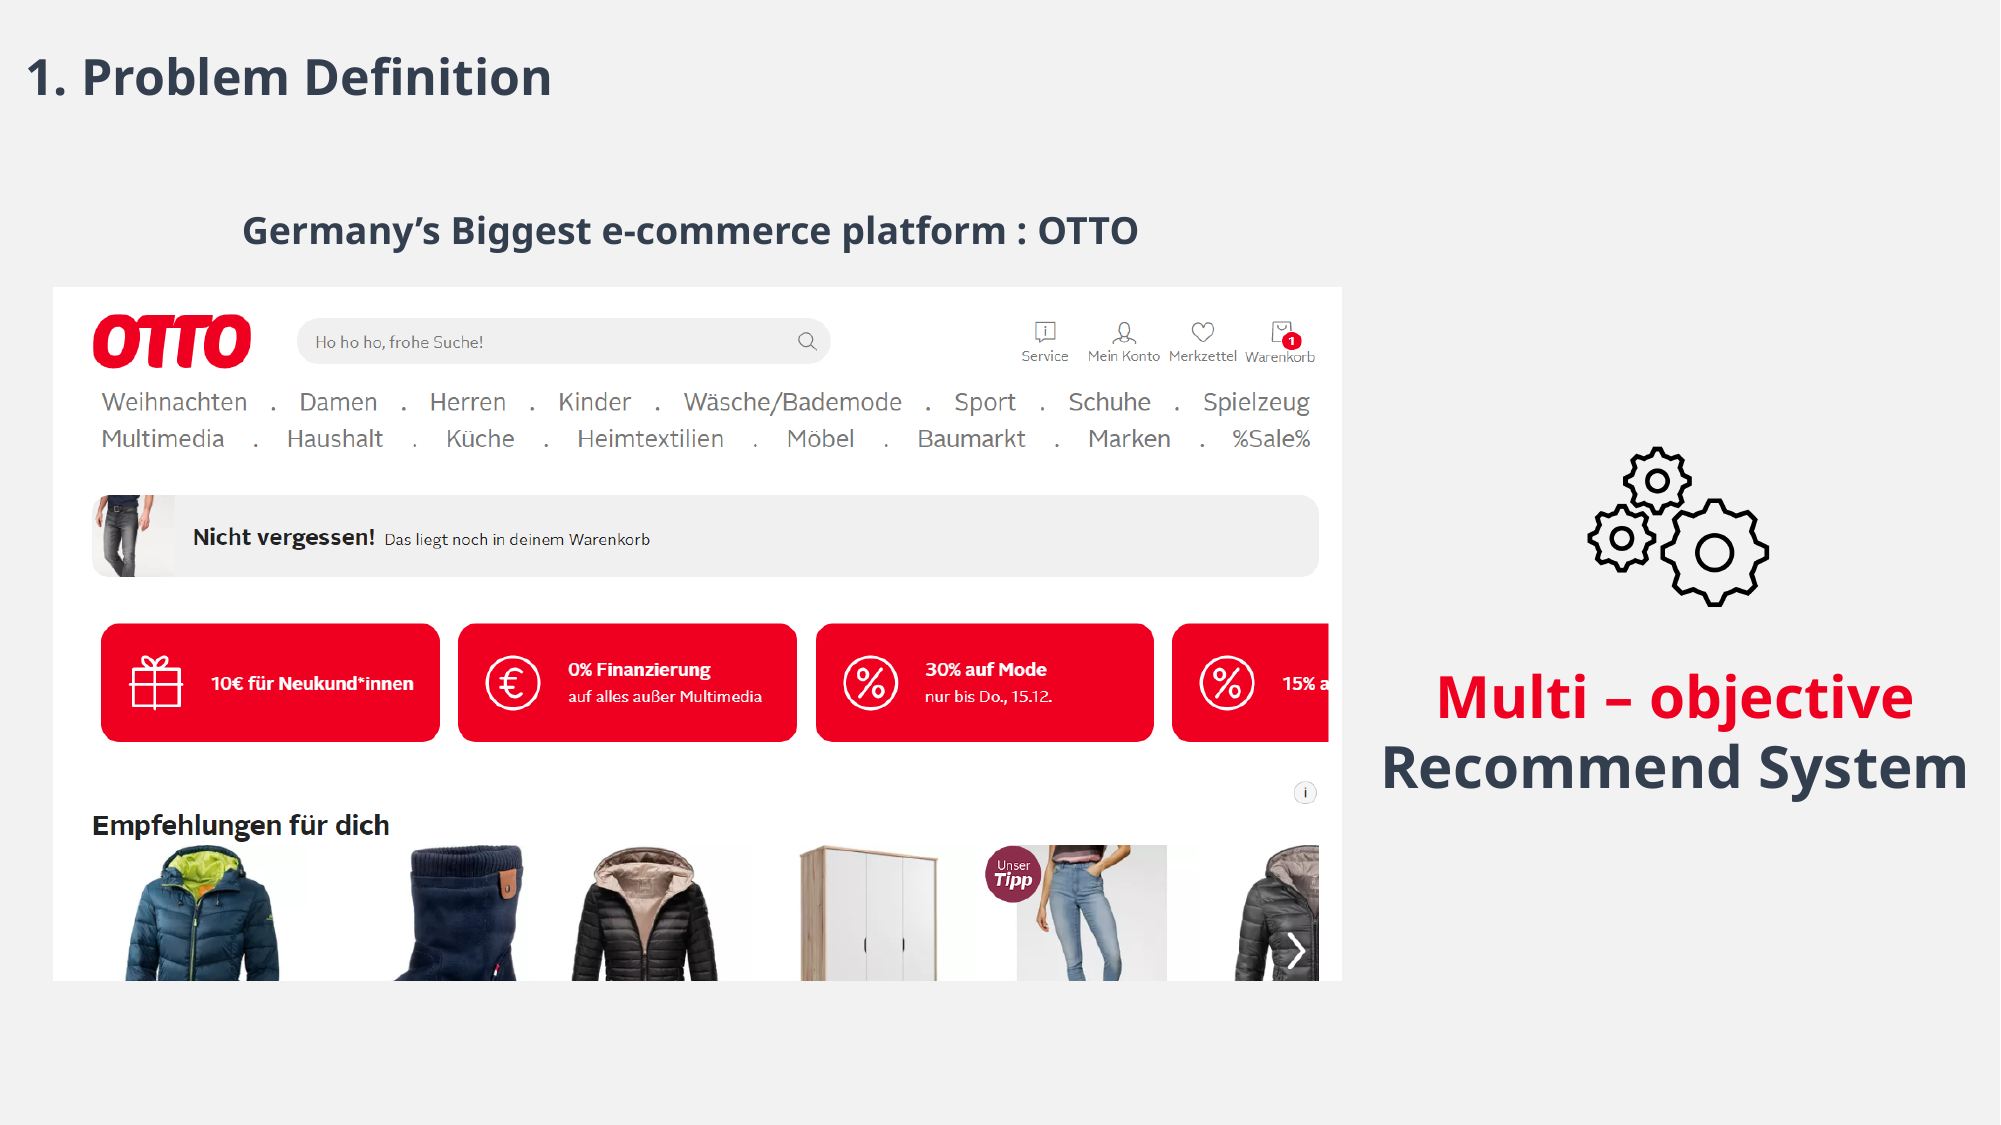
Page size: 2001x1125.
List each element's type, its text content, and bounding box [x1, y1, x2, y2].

picture [53, 287, 1342, 981]
text_box Multi – objective Recommend System [1365, 652, 1985, 808]
picture [1564, 434, 1790, 628]
text_box Germany’s Biggest e-commerce platform : OTTO [191, 199, 1191, 260]
text_box 1. Problem Definition [10, 37, 569, 113]
